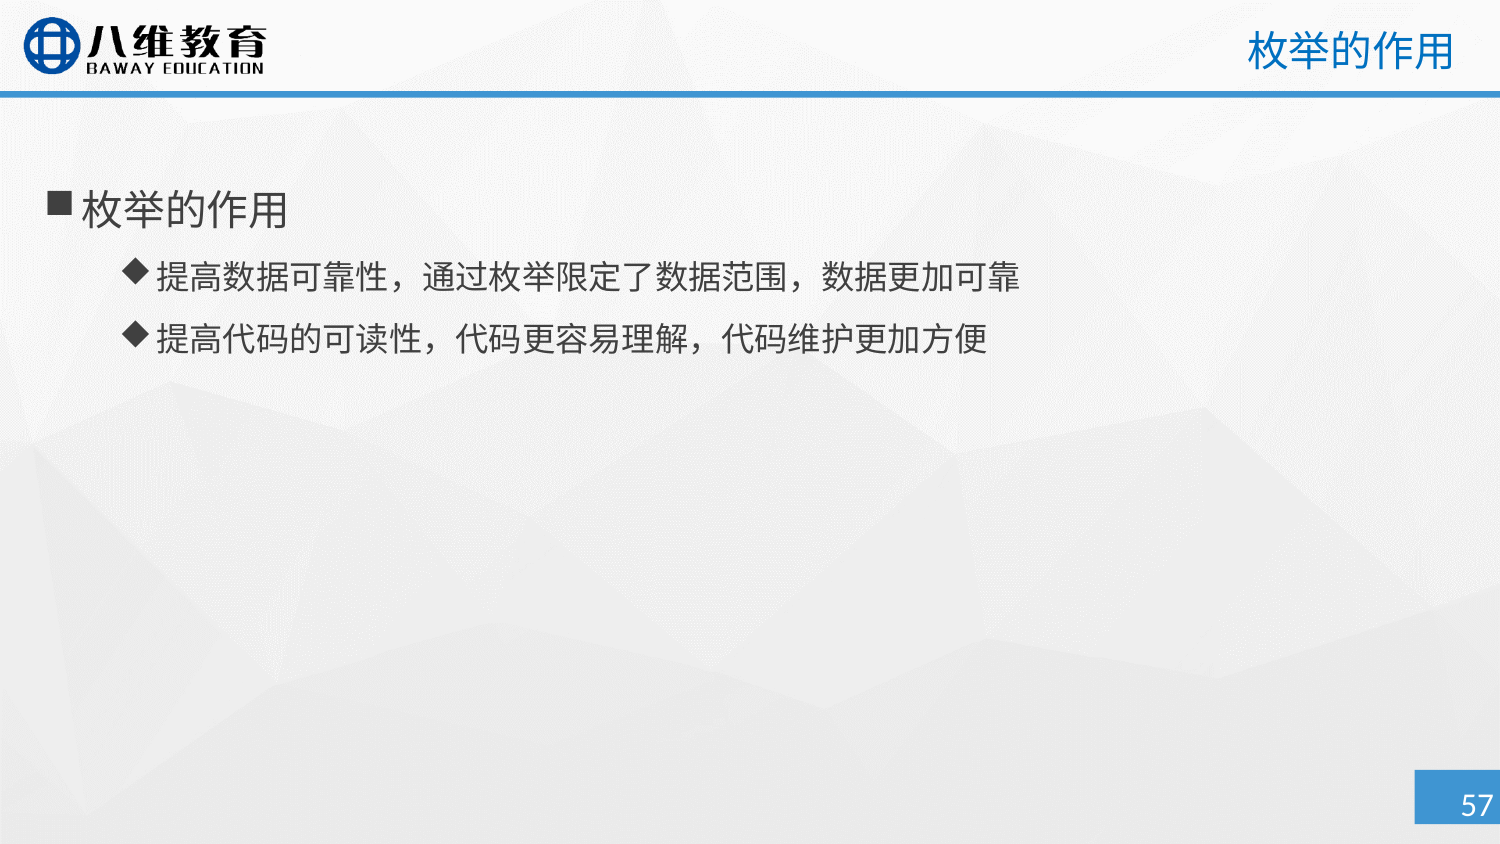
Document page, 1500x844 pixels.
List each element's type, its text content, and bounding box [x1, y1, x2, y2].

list 枚举的作用 提高数据可靠性，通过枚举限定了数据范围，数据更加可靠 提高代码的可读性，代码更容易理解，代码维护更加方便 [29, 173, 1447, 552]
title 枚举的作用 [360, 23, 1471, 85]
picture [0, 0, 1500, 91]
picture [0, 98, 1500, 844]
